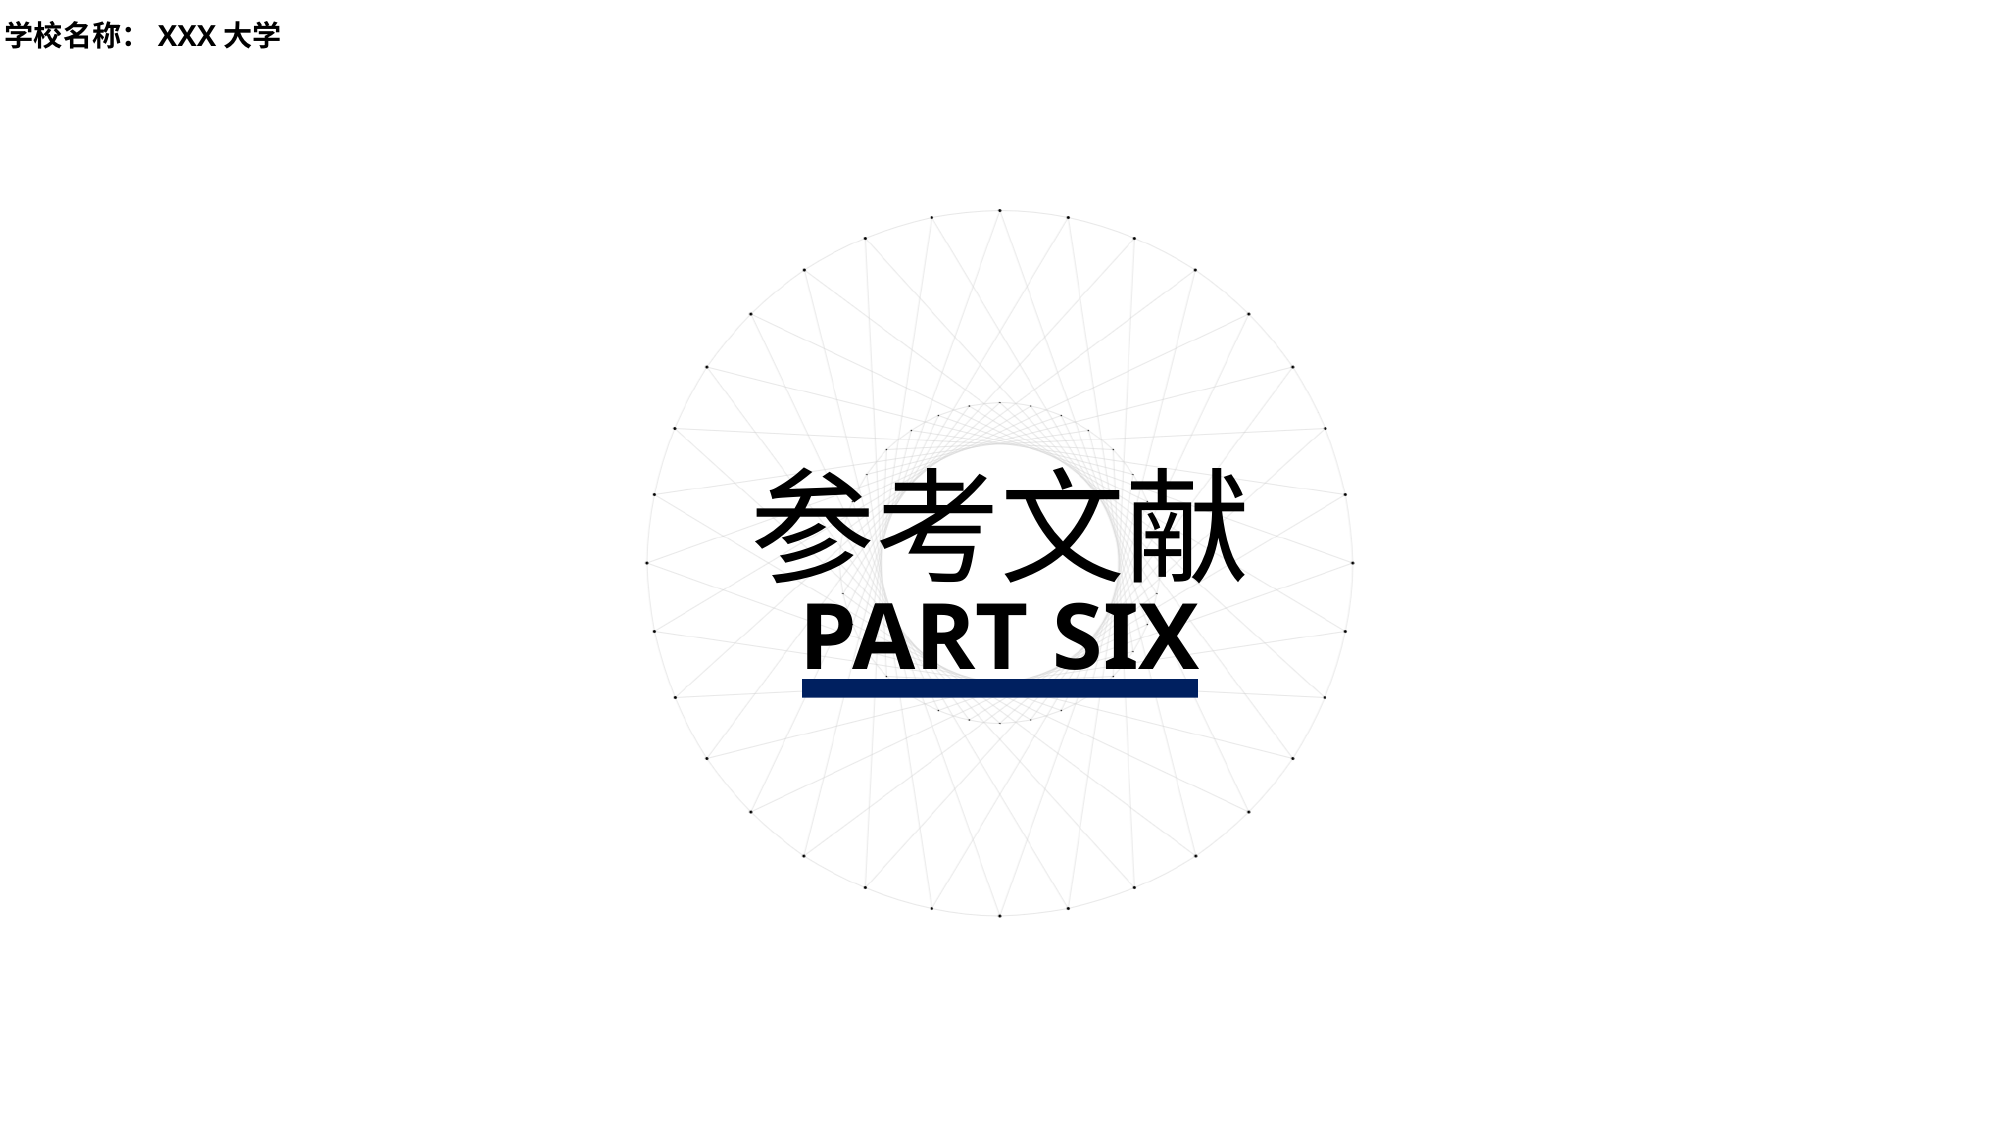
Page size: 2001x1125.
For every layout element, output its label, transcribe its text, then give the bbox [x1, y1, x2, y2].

text_box [801, 678, 1199, 699]
picture [636, 445, 1375, 932]
picture [676, 193, 1335, 396]
text_box 学校名称：XXX大学 [0, 9, 297, 60]
text_box 参考文献 [645, 396, 1355, 607]
text_box PART SIX [704, 607, 1296, 696]
